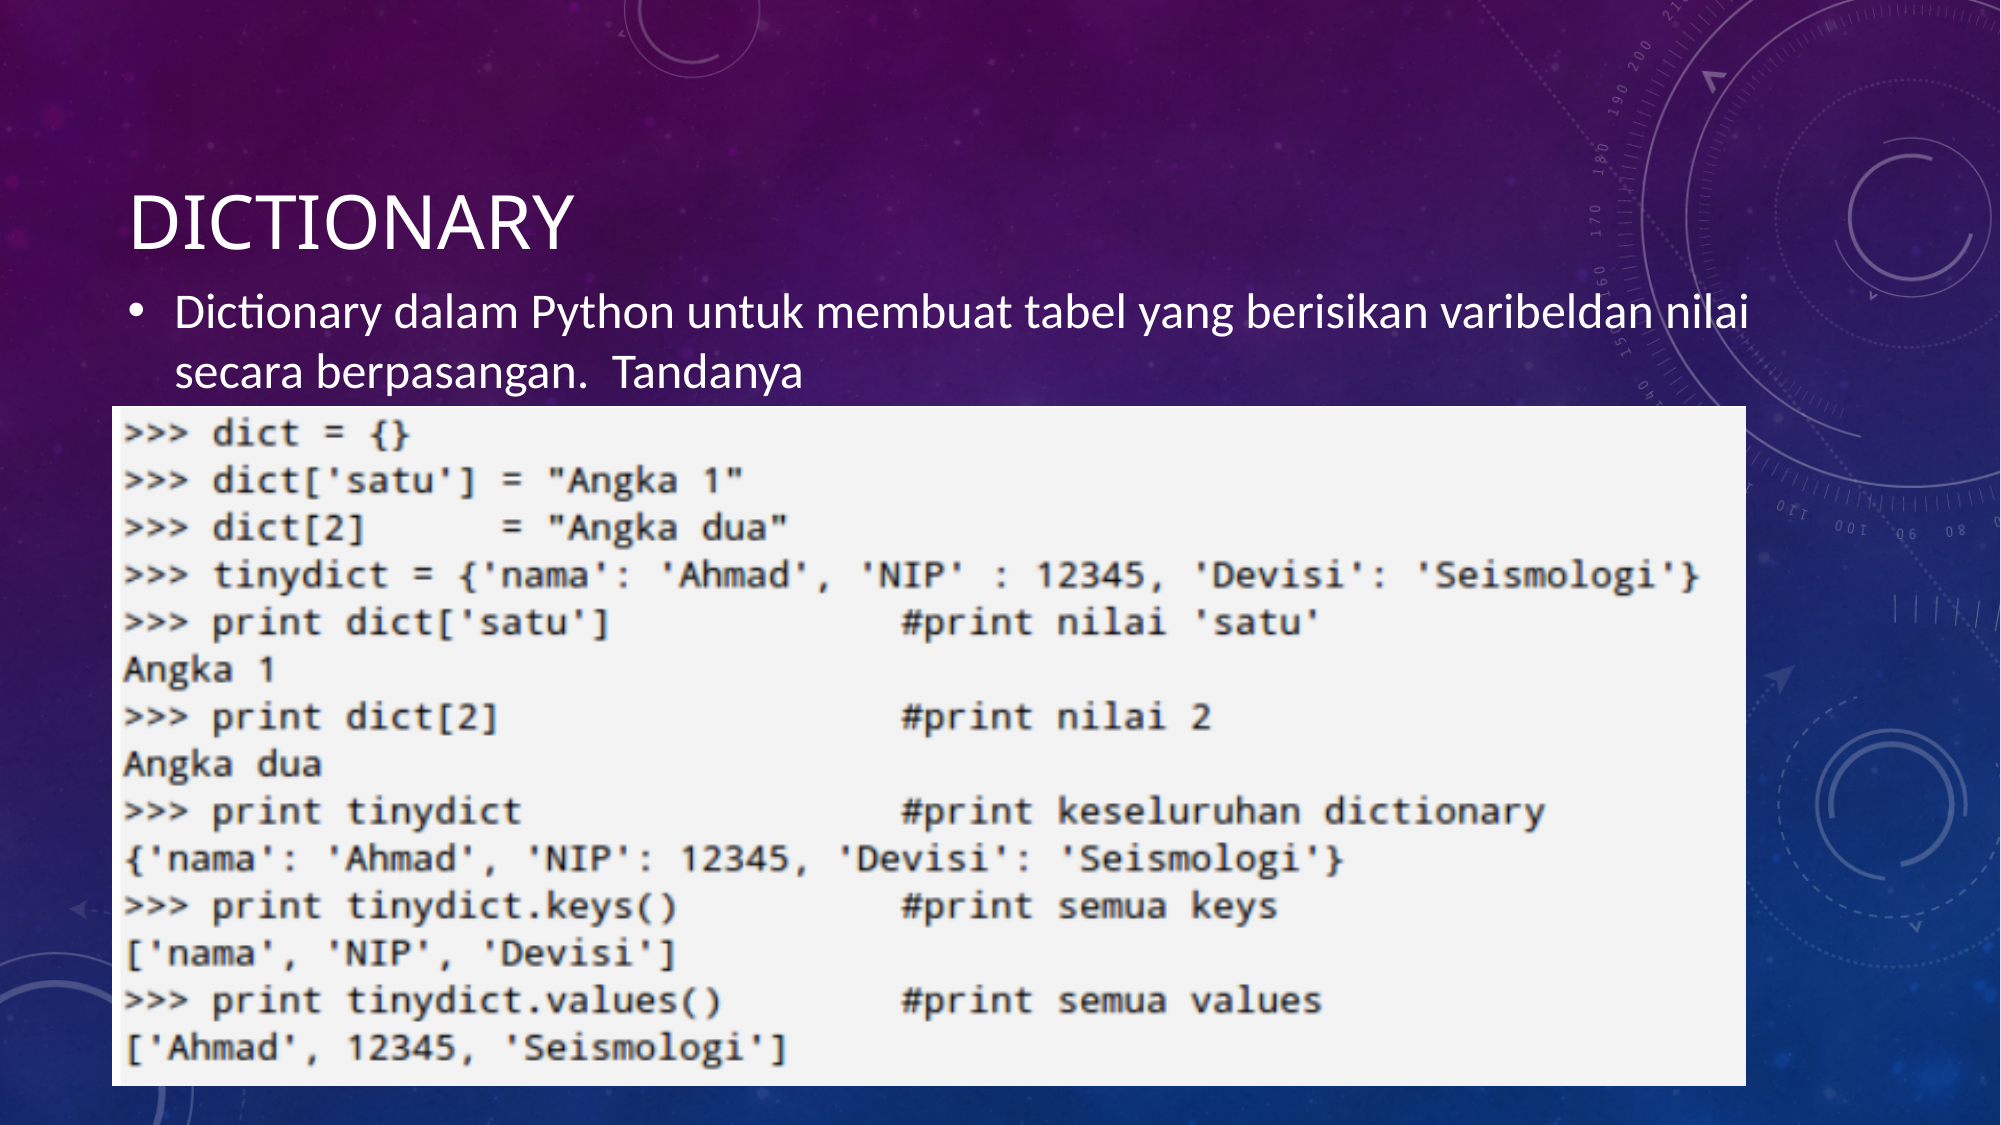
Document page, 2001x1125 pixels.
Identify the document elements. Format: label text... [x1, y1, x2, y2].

picture [0, 0, 2001, 1125]
list Dictionary dalam Python untuk membuat tabel yang berisikan varibeldan nilai secara berpasangan. Tandanya [112, 39, 1775, 639]
